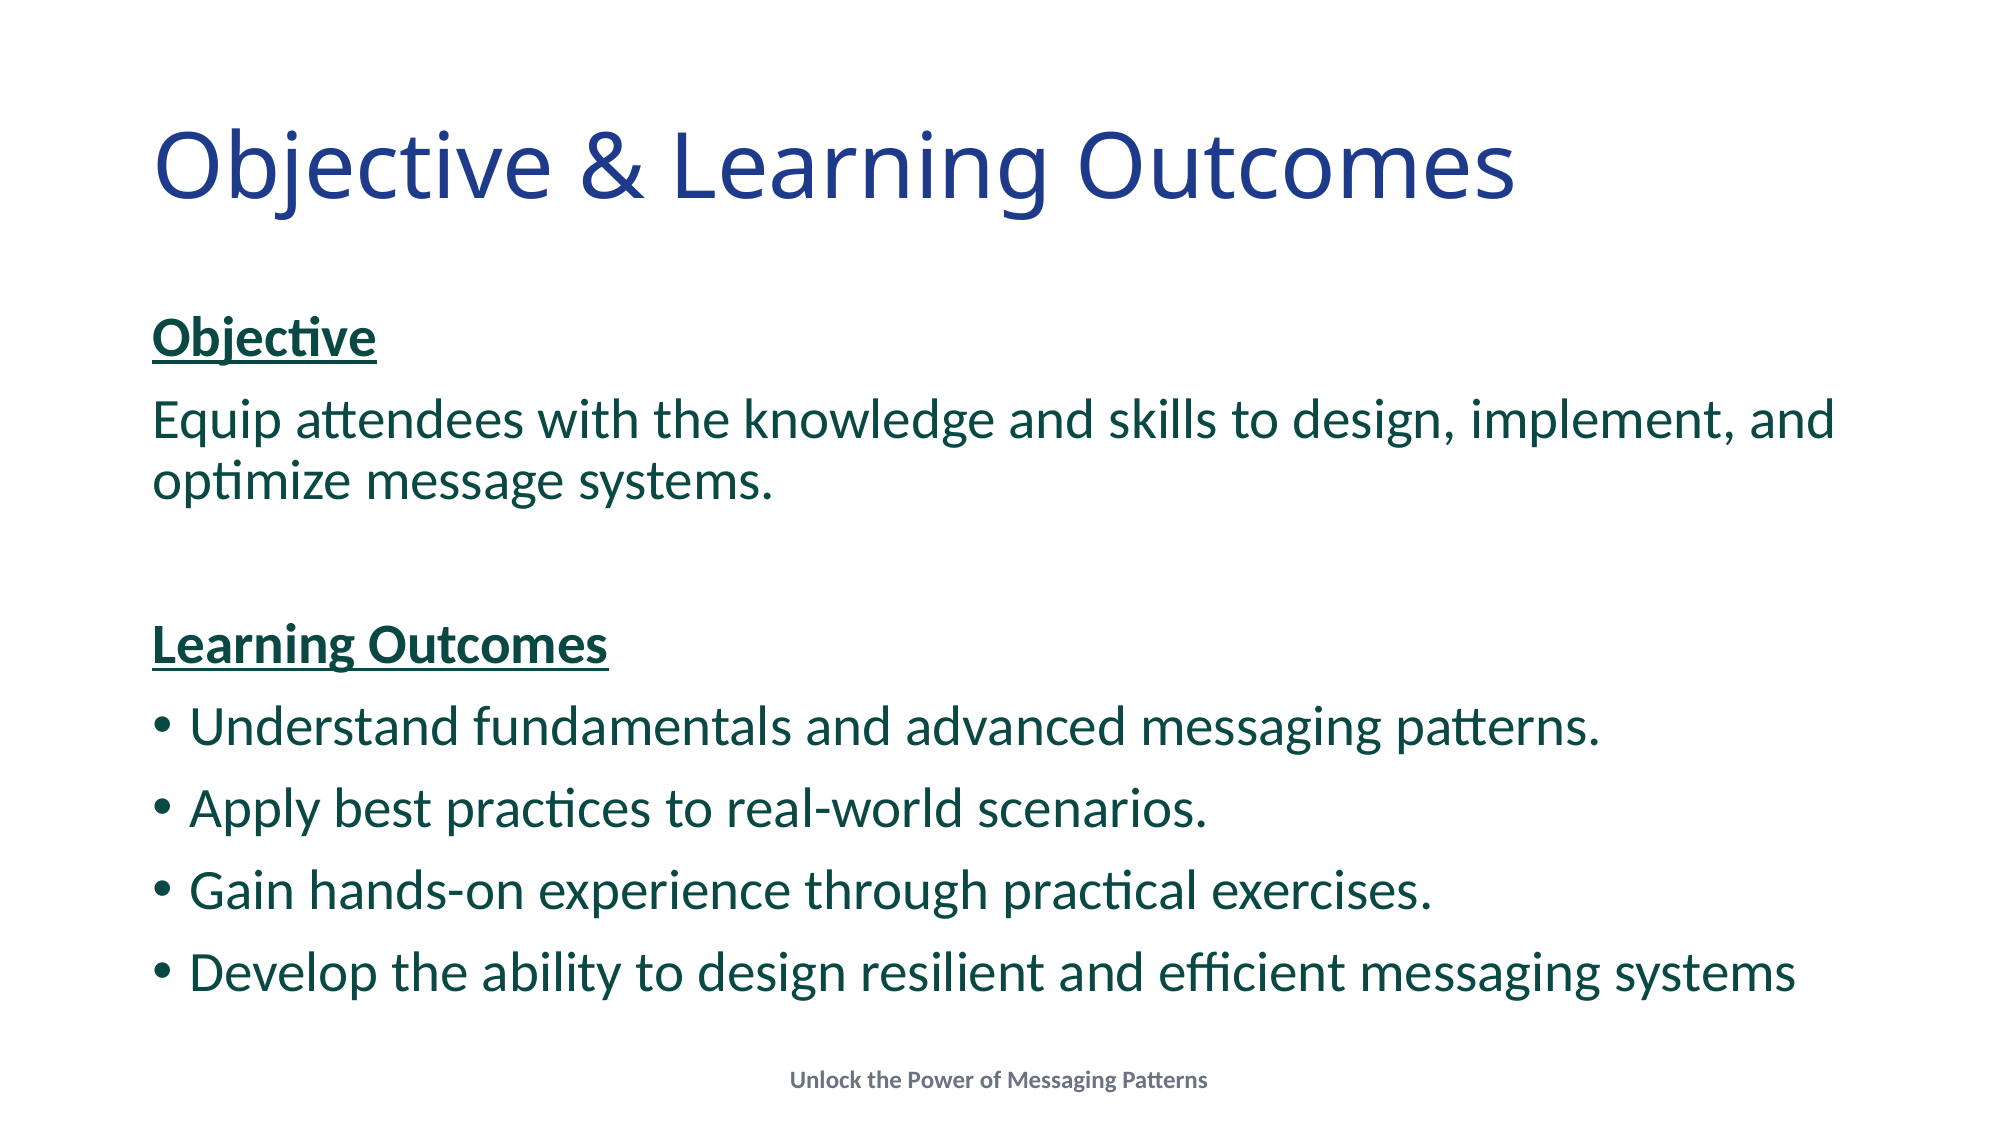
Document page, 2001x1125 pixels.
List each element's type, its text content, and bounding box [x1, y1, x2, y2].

title Objective & Learning Outcomes [137, 59, 1863, 278]
list Objective Equip attendees with the knowledge and skills to design, implement, and optimize message systems. Learning Outcomes Understand fundamentals and advanced messaging patterns. Apply best practices to real-world scenarios. Gain hands-on experience through practical exercises. Develop the ability to design resilient and efficient messaging systems [137, 299, 1863, 1014]
